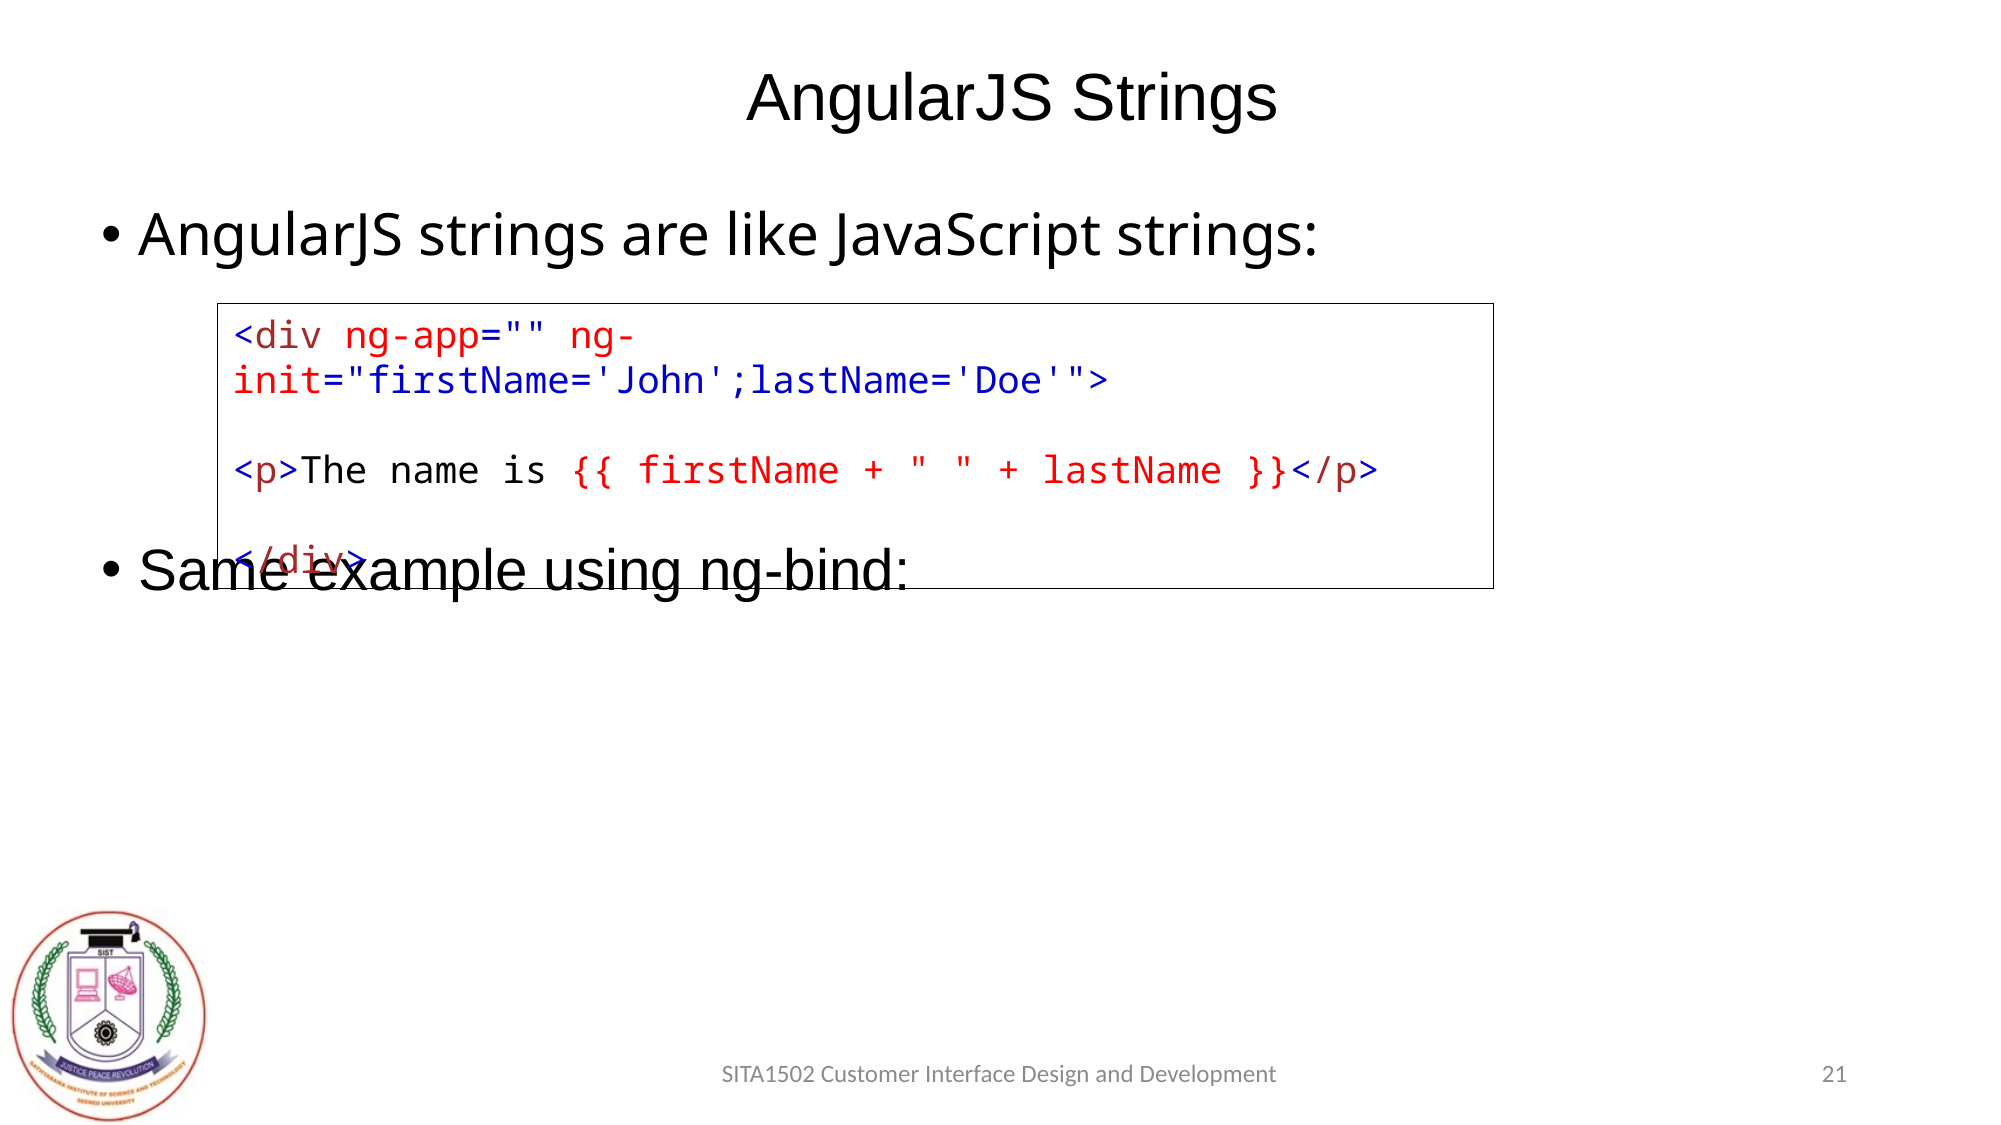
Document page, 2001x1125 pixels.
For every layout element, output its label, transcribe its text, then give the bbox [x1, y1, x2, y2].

title AngularJS Strings [150, 26, 1876, 172]
text_box <div ng-app="" ng-init="firstName='John';lastName='Doe'"> <p>The name is {{ firstName + " " + lastName }}</p> </div> [217, 303, 1494, 589]
text_box AngularJS strings are like JavaScript strings: Same example using ng-bind: [86, 197, 1940, 1017]
footer SITA1502 Customer Interface Design and Development [662, 1042, 1338, 1103]
slide_number 21 [1412, 1042, 1863, 1103]
picture [0, 907, 218, 1125]
